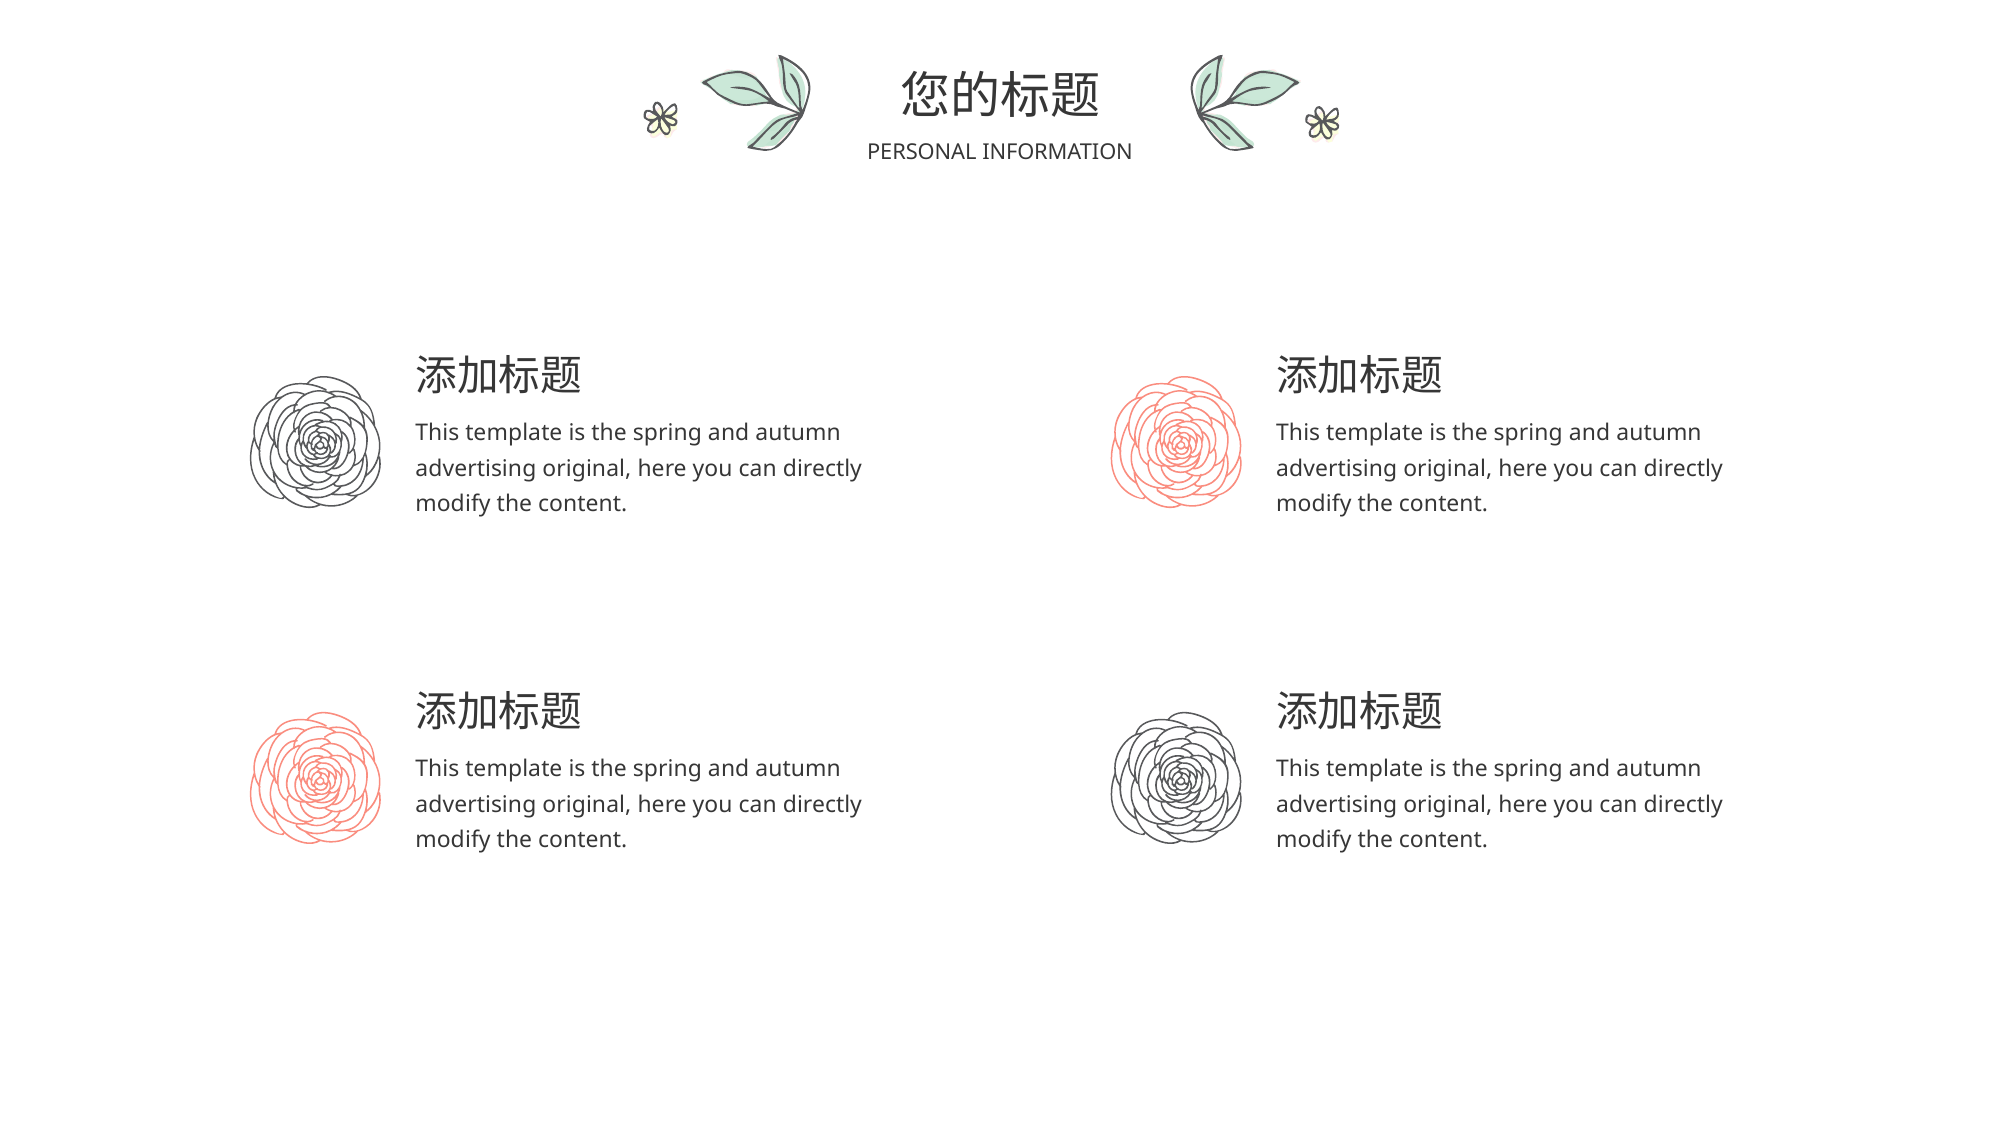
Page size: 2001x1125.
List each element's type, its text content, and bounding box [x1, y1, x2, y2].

text_box [249, 711, 381, 844]
text_box 添加标题 [1261, 341, 1517, 402]
text_box This template is the spring and autumn advertising original, here you can directly modify the content. [1261, 402, 1753, 524]
text_box 添加标题 [1261, 677, 1517, 737]
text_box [1189, 54, 1341, 152]
text_box [249, 376, 381, 509]
text_box 添加标题 [400, 677, 656, 737]
text_box This template is the spring and autumn advertising original, here you can directly modify the content. [400, 402, 892, 524]
text_box 您的标题 [885, 55, 1115, 122]
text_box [643, 54, 812, 152]
text_box [1110, 711, 1242, 844]
text_box PERSONAL INFORMATION [798, 122, 1202, 172]
text_box 添加标题 [400, 341, 656, 402]
text_box [1110, 376, 1242, 509]
text_box This template is the spring and autumn advertising original, here you can directly modify the content. [1261, 737, 1753, 860]
text_box This template is the spring and autumn advertising original, here you can directly modify the content. [400, 737, 892, 860]
